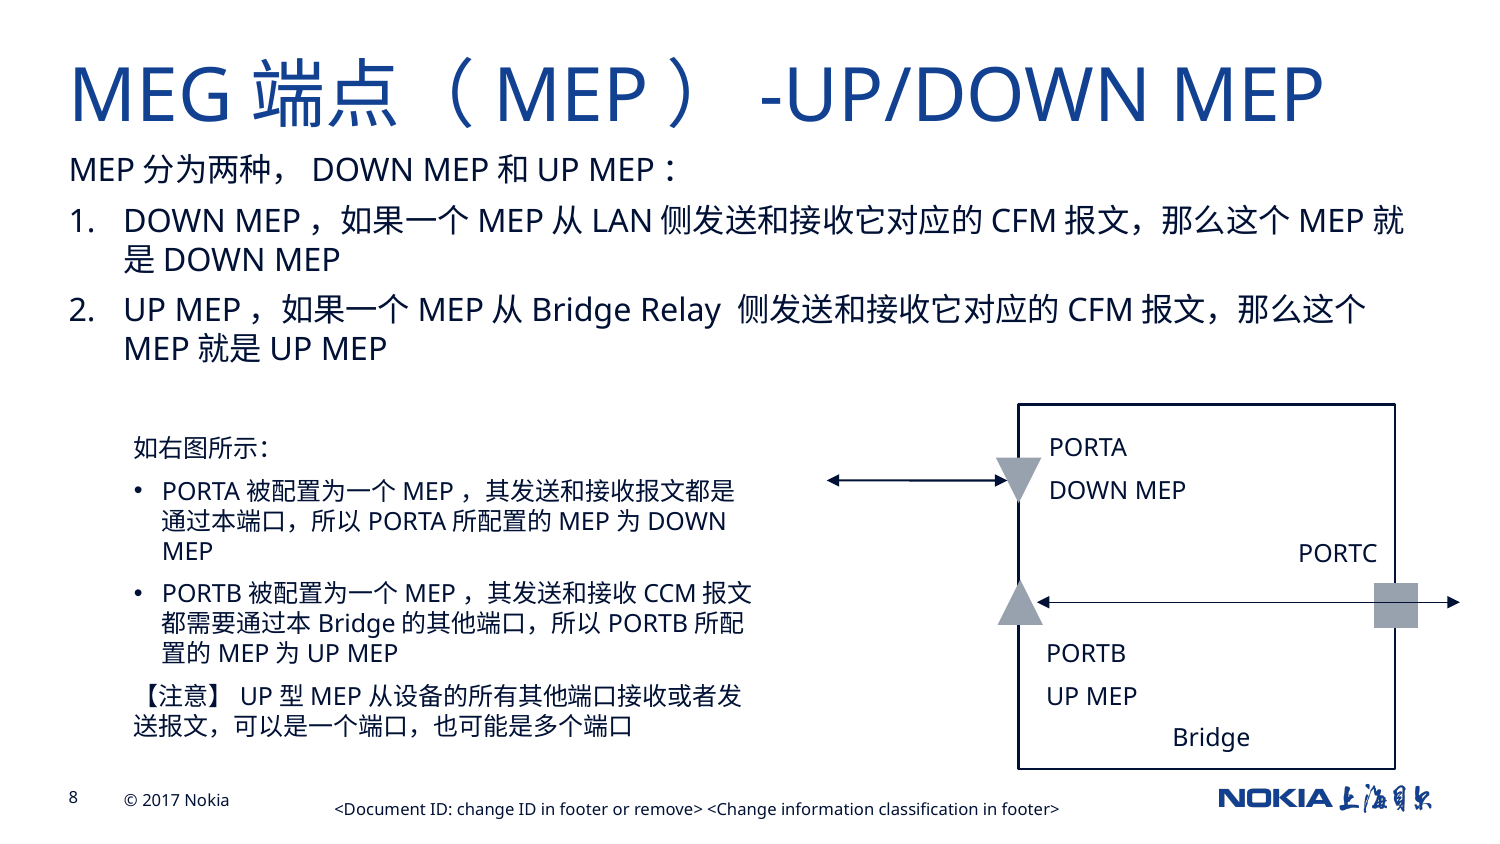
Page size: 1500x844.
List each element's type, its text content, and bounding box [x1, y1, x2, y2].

text_box [995, 456, 1036, 505]
list MEG端点（MEP）-UP/DOWN MEP [68, 46, 1432, 134]
footer <Document ID: change ID in footer or remove> <Change information classification in footer> [334, 798, 1079, 819]
text_box [1373, 612, 1419, 629]
text_box PORTC [1286, 526, 1396, 580]
picture [1193, 763, 1458, 833]
list MEP分为两种，DOWN MEP和UP MEP： DOWN MEP，如果一个MEP从LAN侧发送和接收它对应的CFM报文，那么这个MEP就是DOWN MEP UP MEP，如果一个MEP从Bridge Relay 侧发送和接收它对应的CFM报文，那么这个MEP就是UP MEP [68, 149, 1432, 368]
text_box [1018, 404, 1396, 604]
text_box PORTB UP MEP [1034, 625, 1218, 722]
text_box [1373, 582, 1419, 600]
text_box [996, 578, 1044, 626]
text_box [1018, 611, 1396, 770]
text_box Bridge [1160, 709, 1281, 763]
text_box 如右图所示： PORTA被配置为一个MEP，其发送和接收报文都是通过本端口，所以PORTA所配置的MEP为DOWN MEP PORTB被配置为一个MEP，其发送和接收CCM报文都需要通过本Bridge的其他端口，所以PORTB所配置的MEP为UP MEP 【注意】UP型MEP从设备的所有其他端口接收或者发送报文，可以是一个端口，也可能是多个端口 [122, 421, 766, 752]
text_box PORTA DOWN MEP [1036, 420, 1221, 517]
